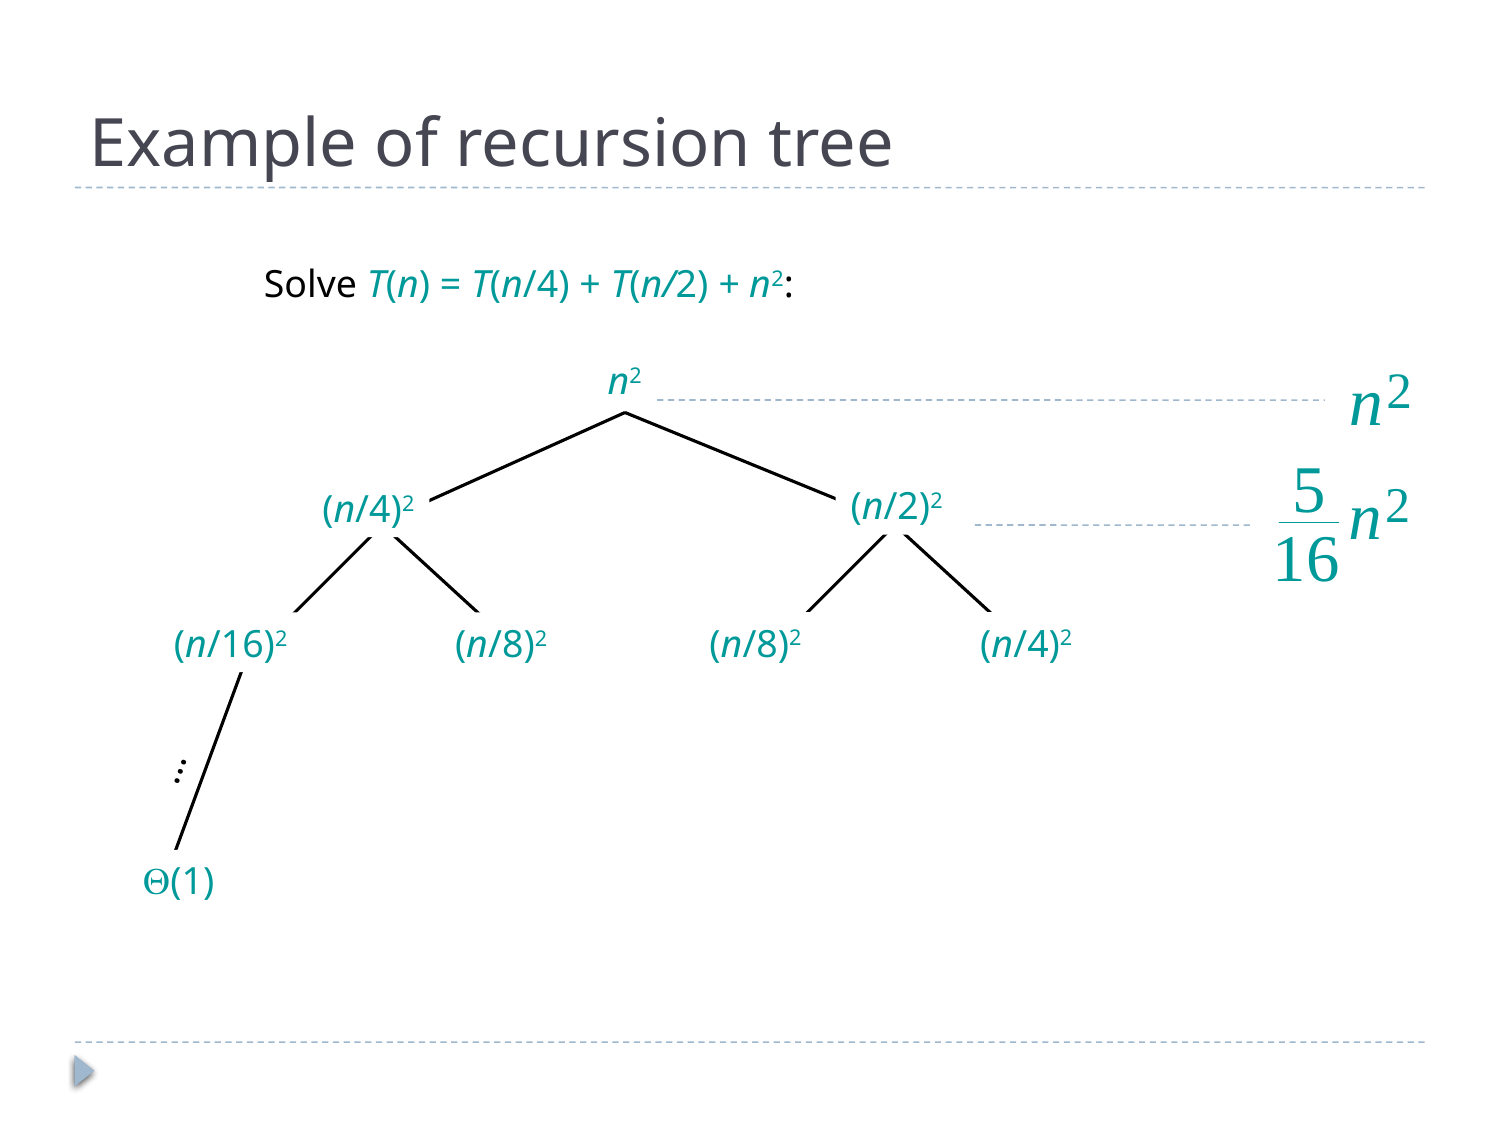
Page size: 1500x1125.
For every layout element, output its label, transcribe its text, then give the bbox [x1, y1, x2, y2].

text_box (n/8)2 [694, 612, 817, 672]
text_box (n/2)2 [835, 474, 958, 535]
text_box (n/4)2 [307, 477, 430, 538]
text_box … [129, 729, 207, 806]
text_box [1274, 455, 1413, 588]
text_box Q(1) [127, 849, 230, 910]
title Example of recursion tree [75, 37, 1425, 188]
text_box (n/4)2 [965, 612, 1088, 672]
text_box (n/8)2 [440, 612, 563, 673]
text_box (n/16)2 [159, 612, 303, 673]
text_box n2 [592, 349, 657, 410]
text_box Solve T(n) = T(n/4) + T(n/2) + n2: [249, 253, 809, 313]
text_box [1345, 363, 1413, 431]
